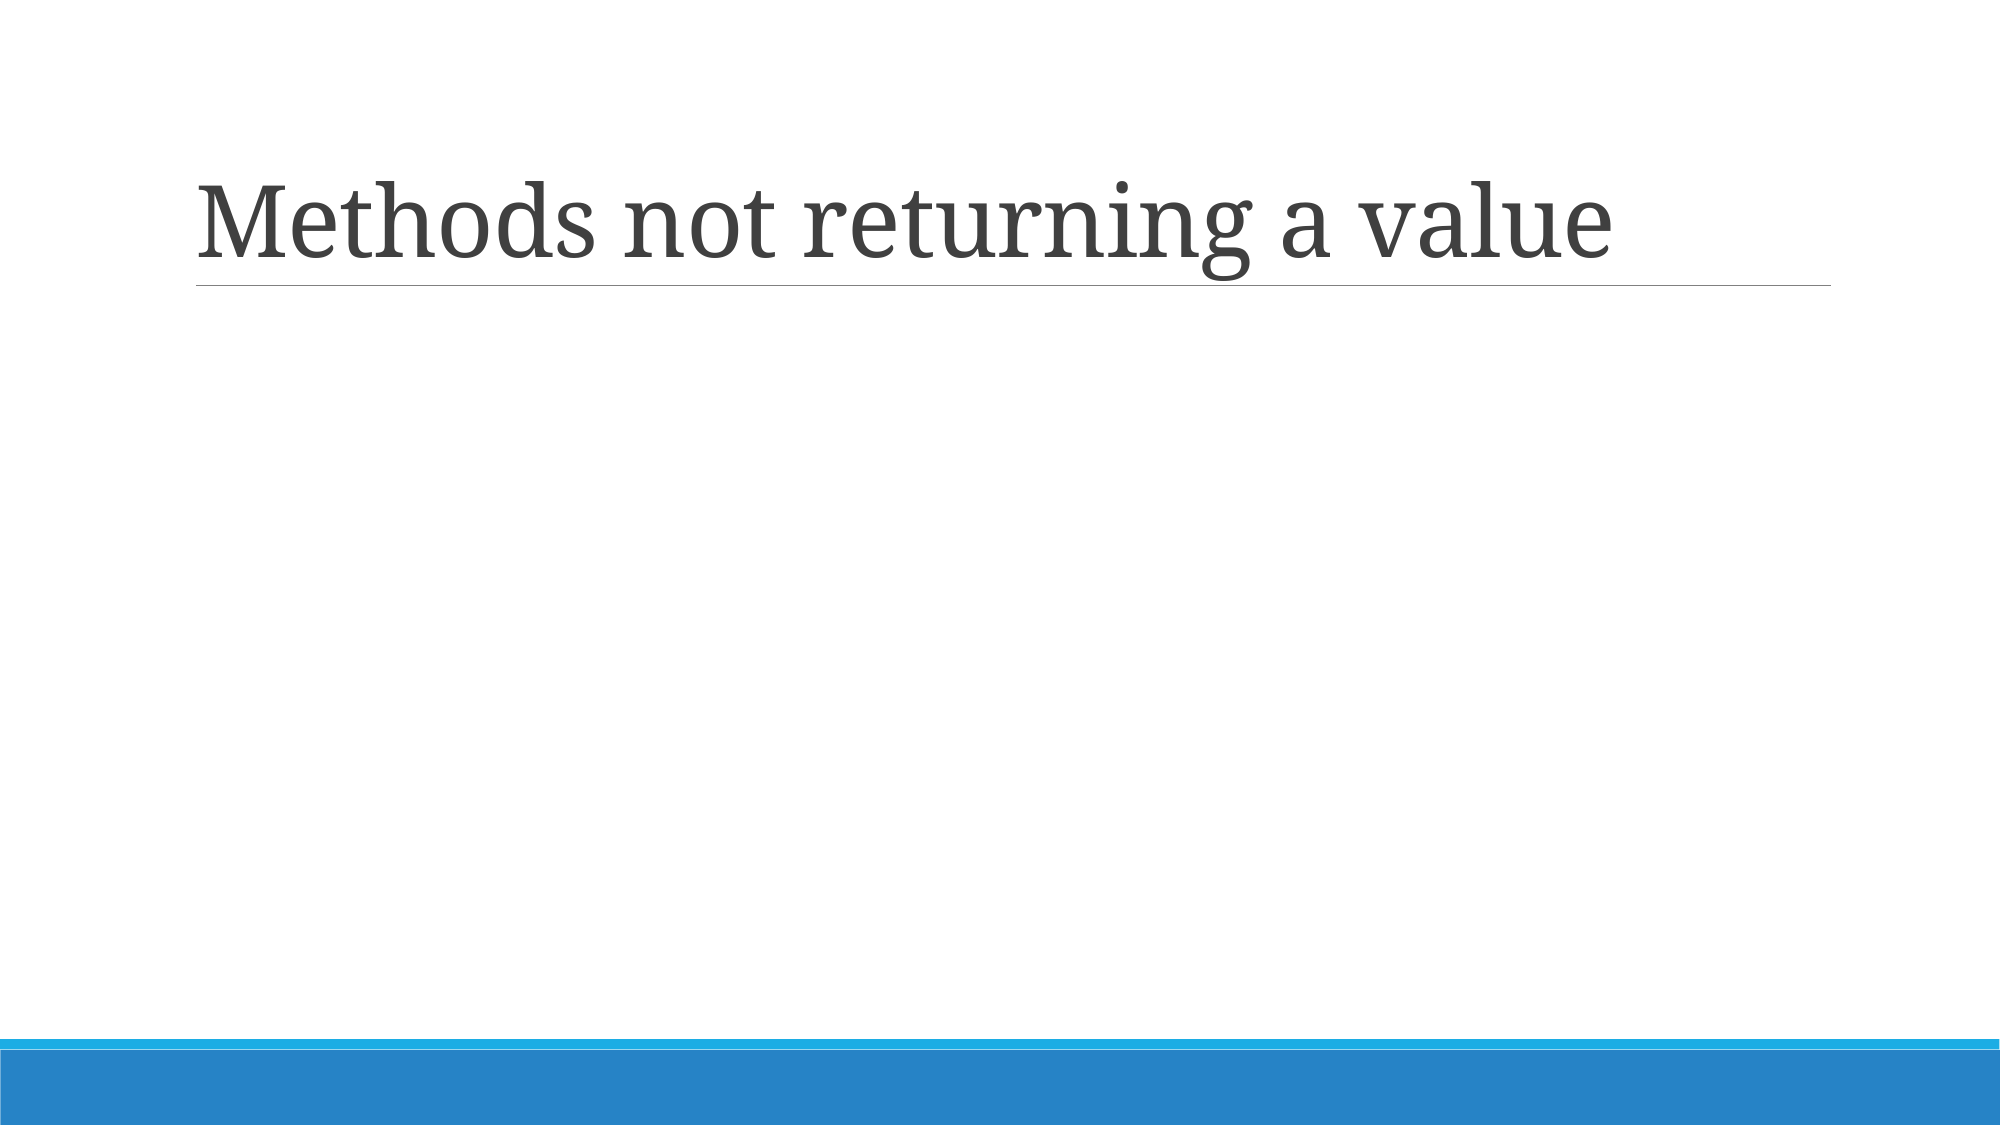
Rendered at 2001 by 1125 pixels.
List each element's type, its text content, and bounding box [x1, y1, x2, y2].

title Methods not returning a value [180, 47, 1830, 285]
